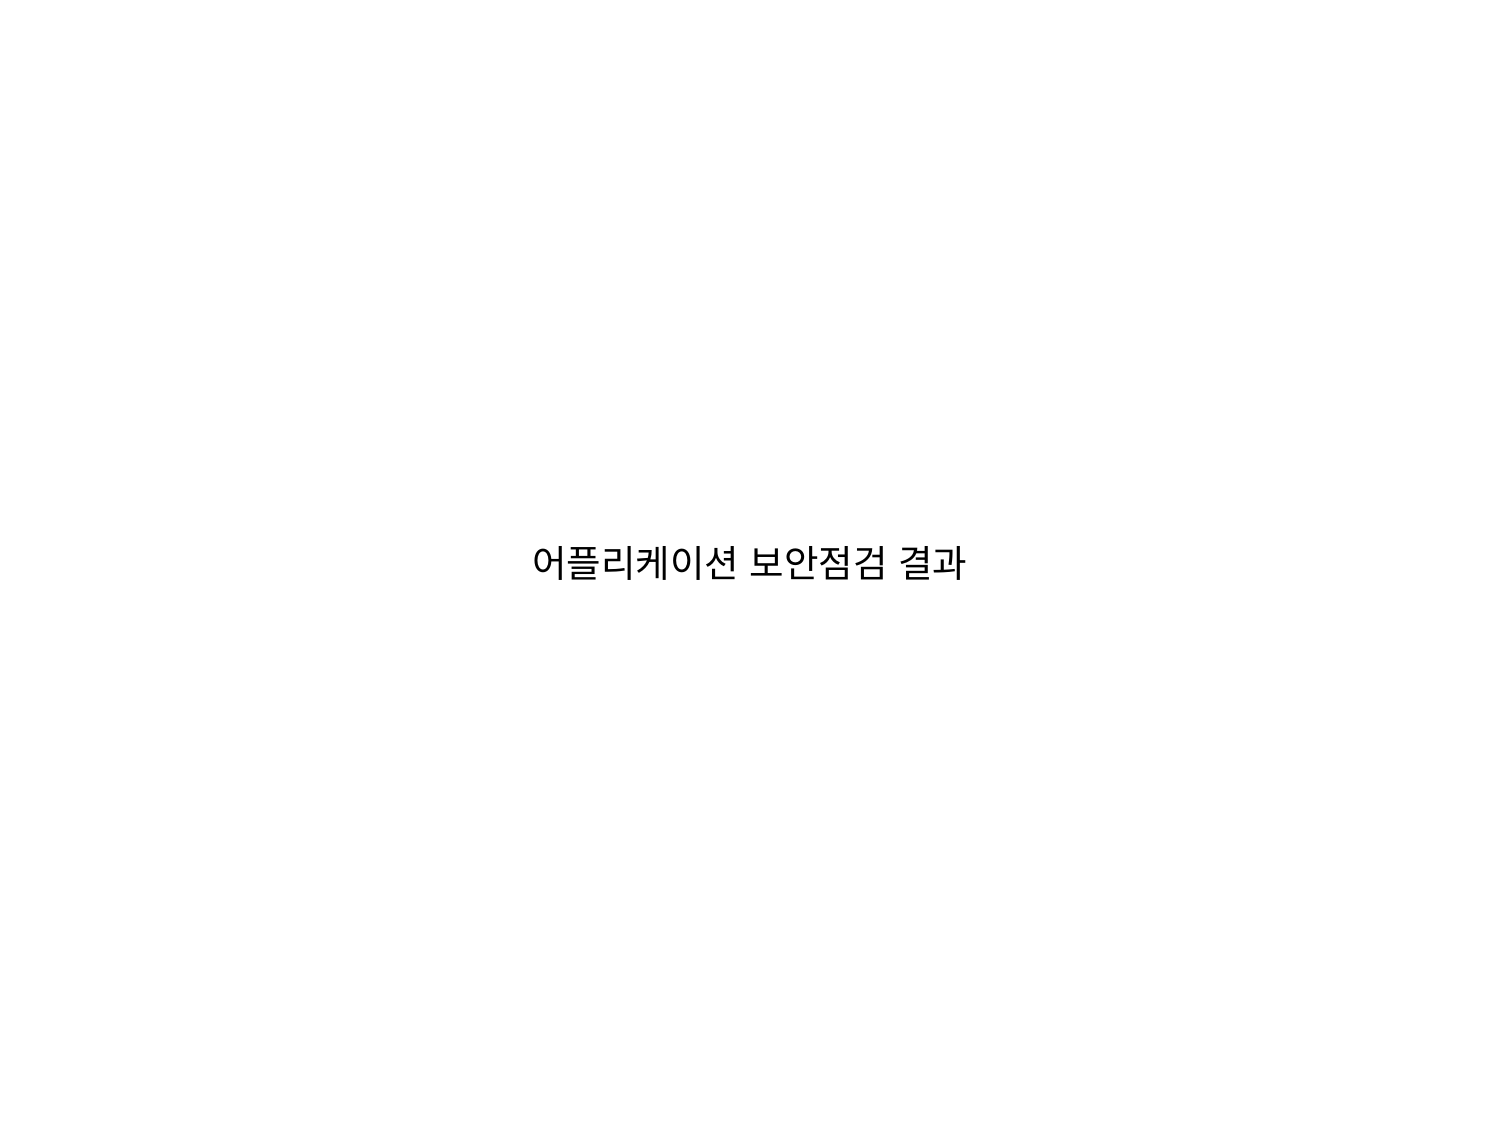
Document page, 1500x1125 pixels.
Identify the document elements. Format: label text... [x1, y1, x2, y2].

text_box 어플리케이션 보안점검 결과 [517, 532, 983, 592]
